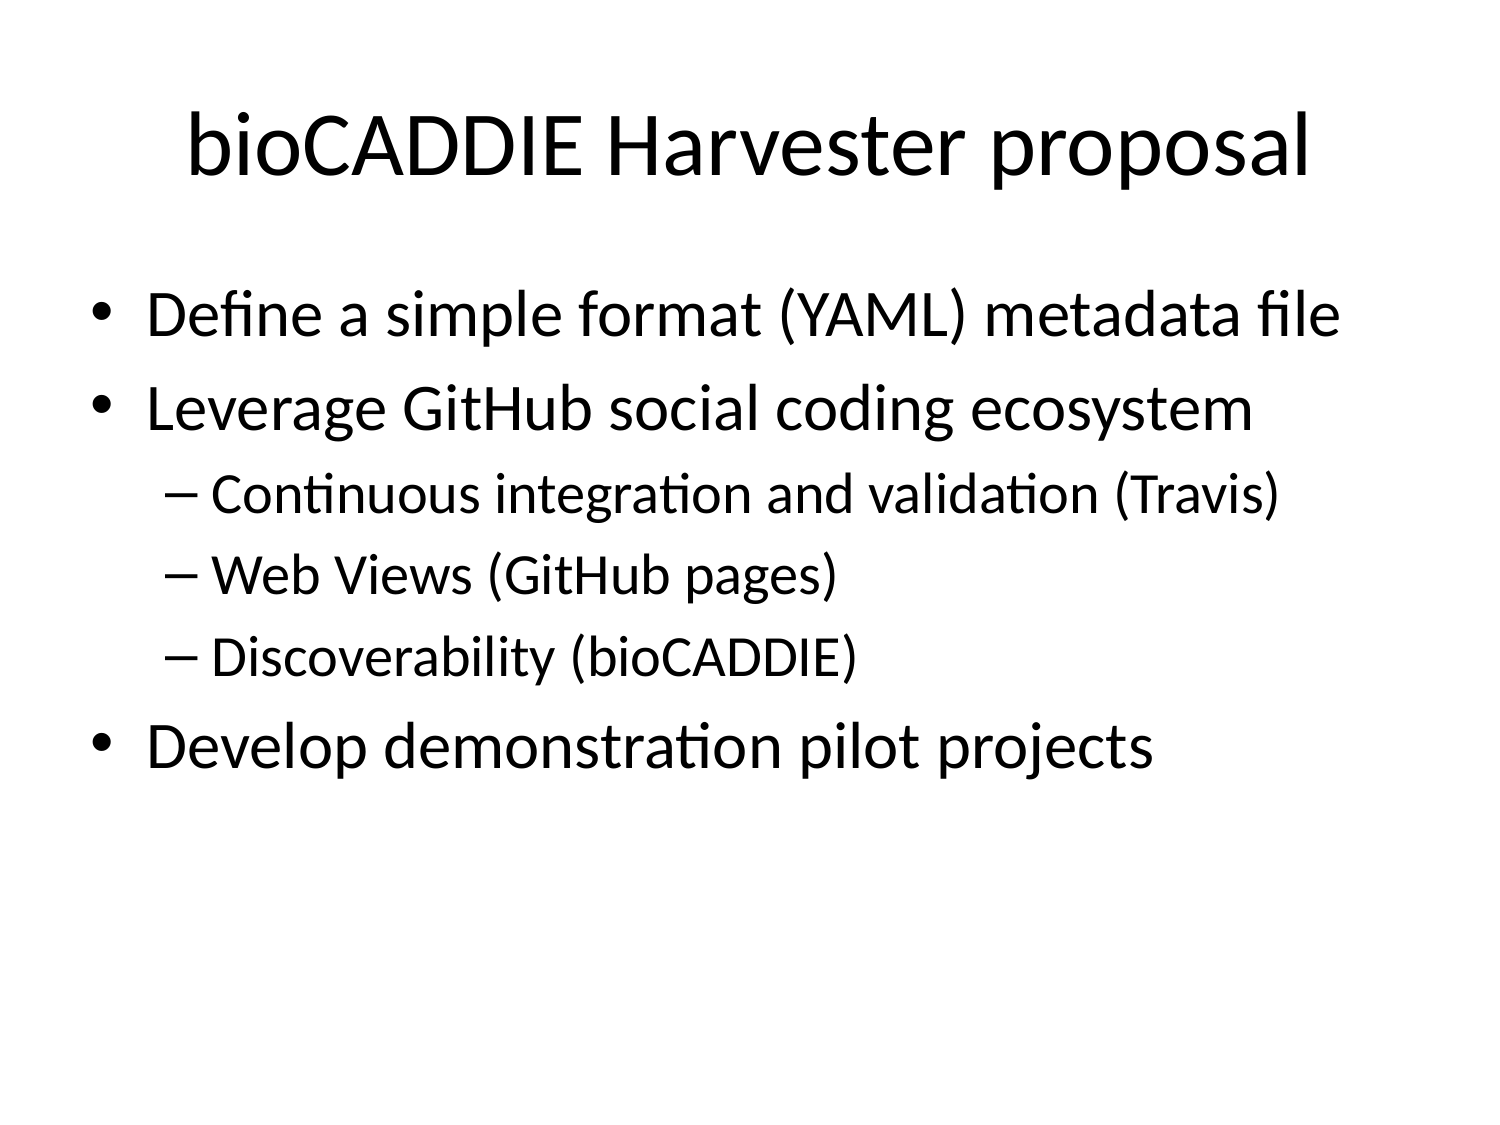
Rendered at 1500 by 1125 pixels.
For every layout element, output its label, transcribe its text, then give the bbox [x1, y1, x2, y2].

list Define a simple format (YAML) metadata file Leverage GitHub social coding ecosystem Continuous integration and validation (Travis) Web Views (GitHub pages) Discoverability (bioCADDIE) Develop demonstration pilot projects [75, 262, 1425, 1005]
title bioCADDIE Harvester proposal [75, 45, 1425, 233]
